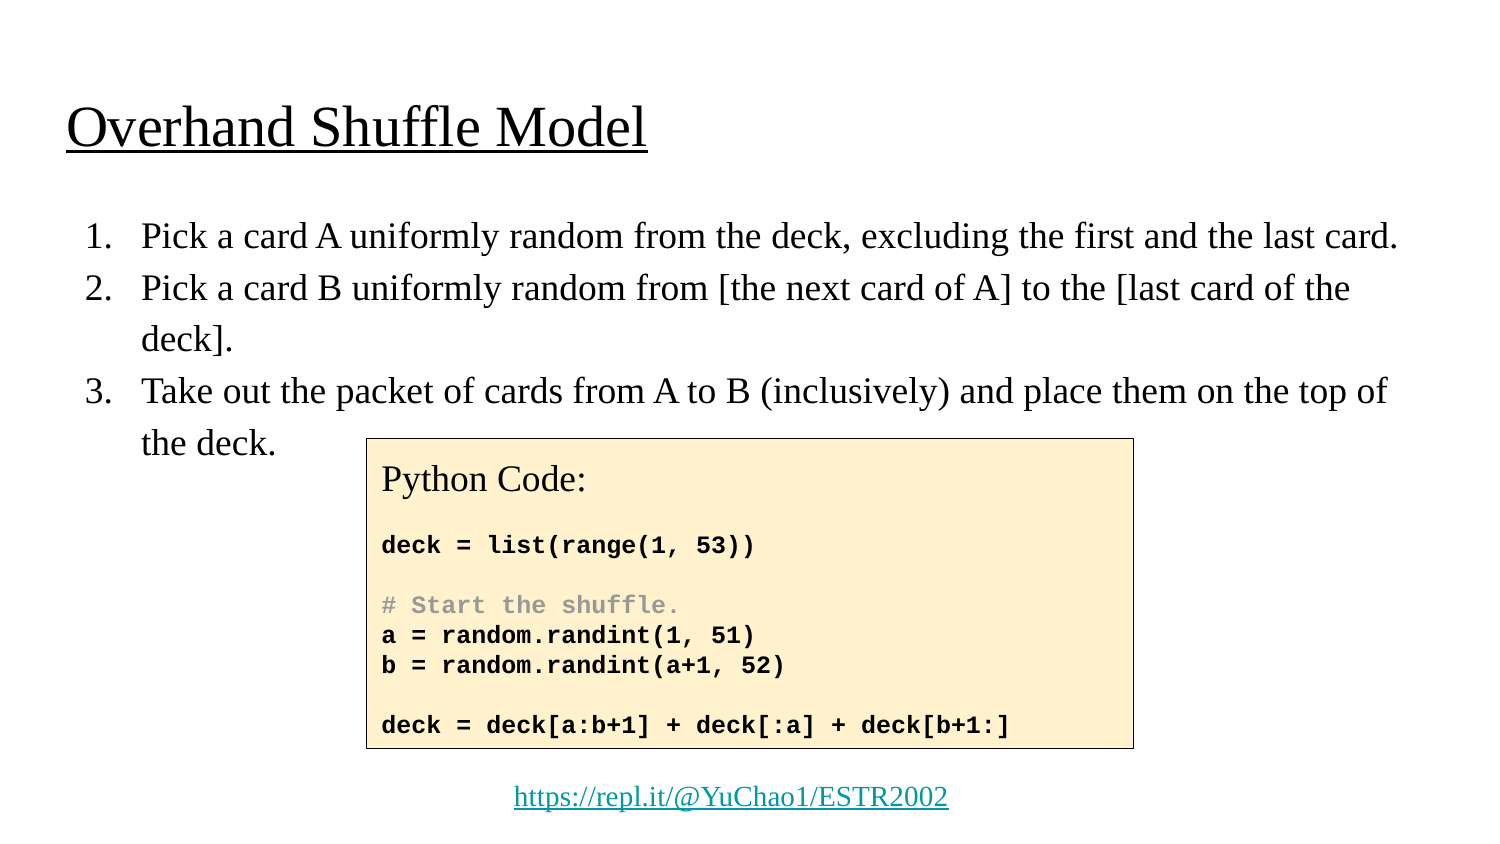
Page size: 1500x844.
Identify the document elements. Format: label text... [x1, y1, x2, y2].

title Overhand Shuffle Model [51, 72, 1449, 167]
text_box Python Code: deck = list(range(1, 53)) # Start the shuffle. a = random.randint(1, 51) b = random.randint(a+1, 52) deck = deck[a:b+1] + deck[:a] + deck[b+1:] [366, 438, 1134, 749]
list Pick a card A uniformly random from the deck, excluding the first and the last card. Pick a card B uniformly random from [the next card of A] to the [last card of the deck]. Take out the packet of cards from A to B (inclusively) and place them on the top of the deck. [51, 189, 1449, 480]
text_box https://repl.it/@YuChao1/ESTR2002 [498, 762, 1001, 827]
